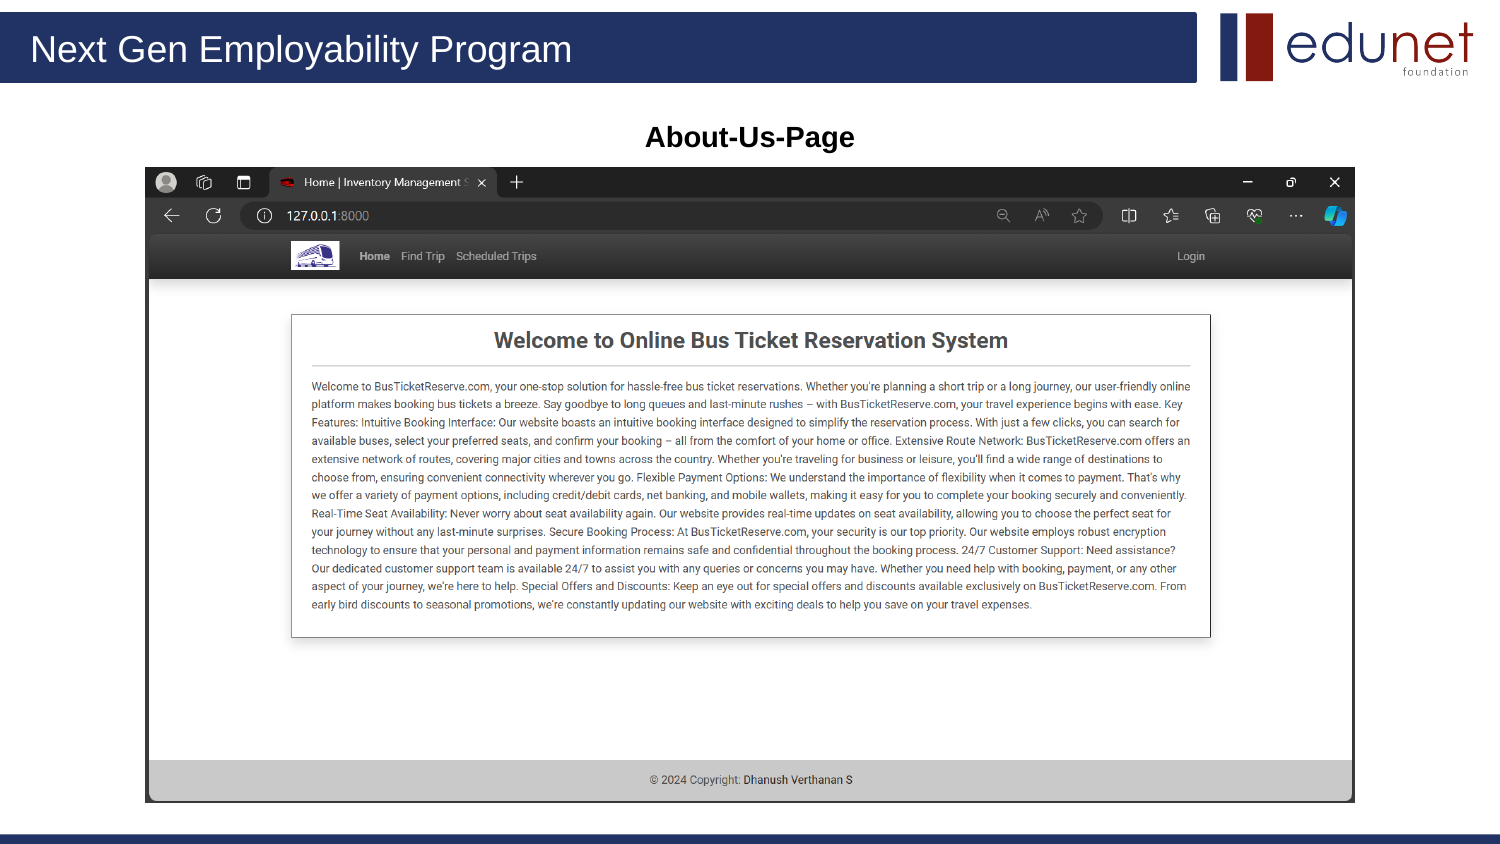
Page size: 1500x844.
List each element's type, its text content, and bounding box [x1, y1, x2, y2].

picture [144, 167, 1355, 803]
title About-Us-Page [103, 80, 1397, 190]
picture [1279, 14, 1482, 83]
